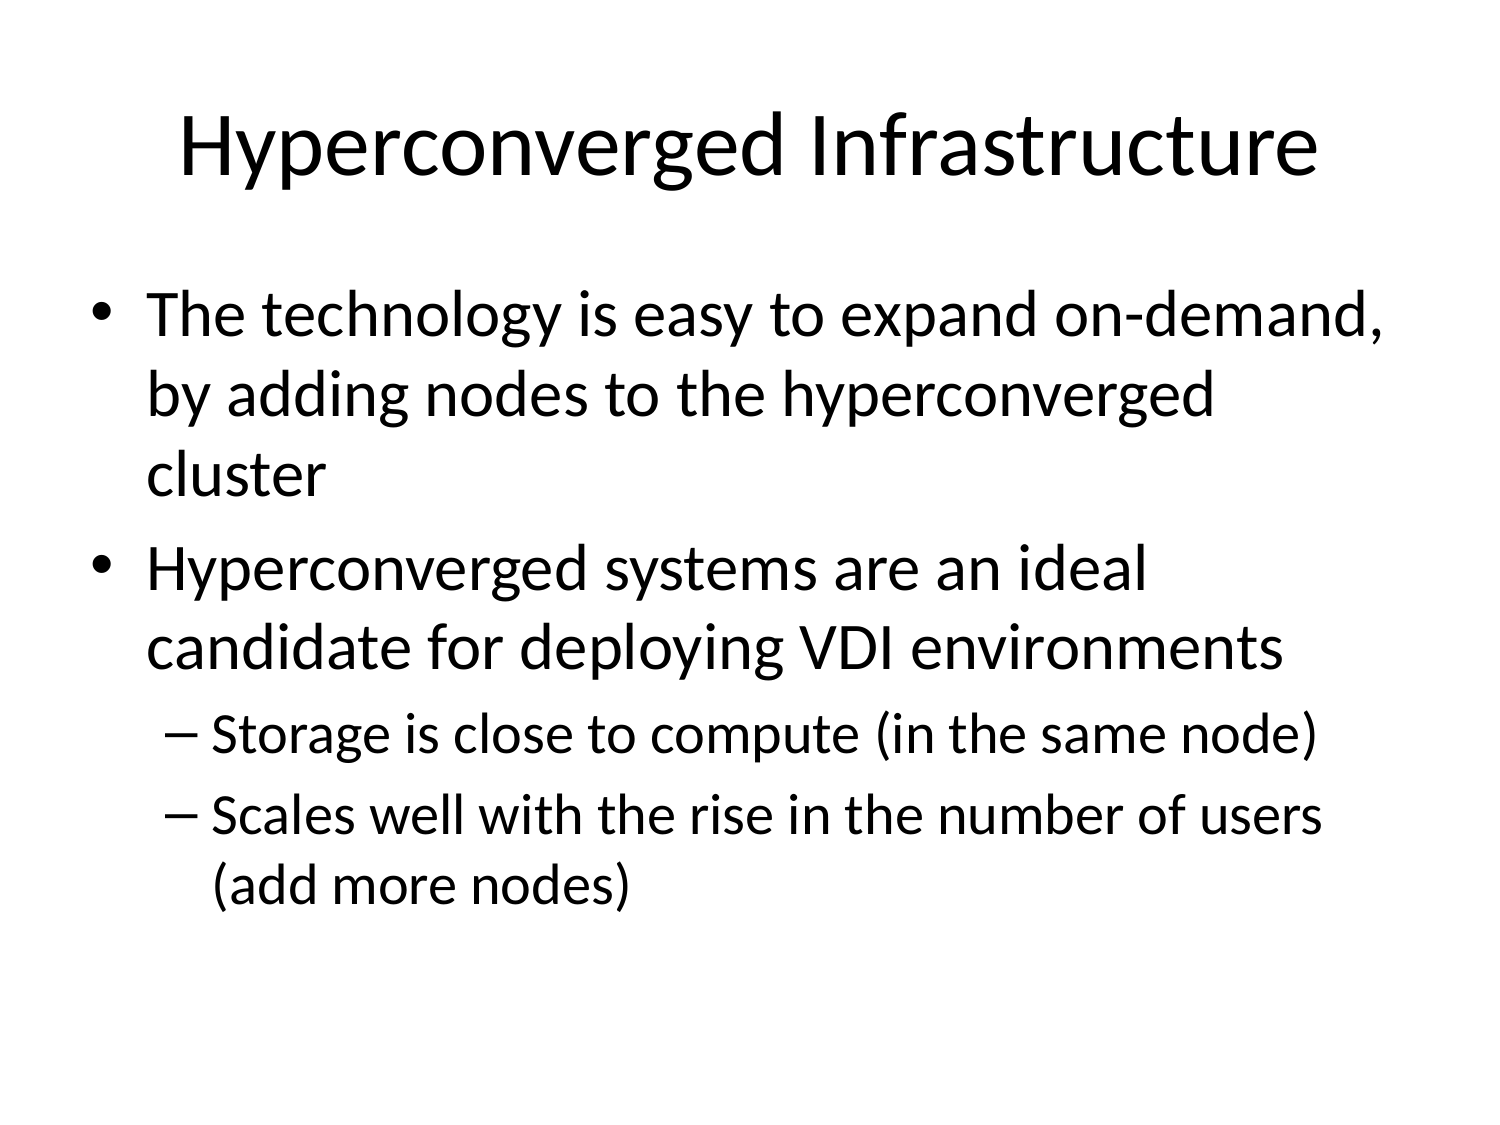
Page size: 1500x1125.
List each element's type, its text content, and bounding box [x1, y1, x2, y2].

title Hyperconverged Infrastructure [75, 45, 1425, 233]
list The technology is easy to expand on-demand, by adding nodes to the hyperconverged cluster Hyperconverged systems are an ideal candidate for deploying VDI environments Storage is close to compute (in the same node) Scales well with the rise in the number of users (add more nodes) [75, 262, 1425, 1005]
